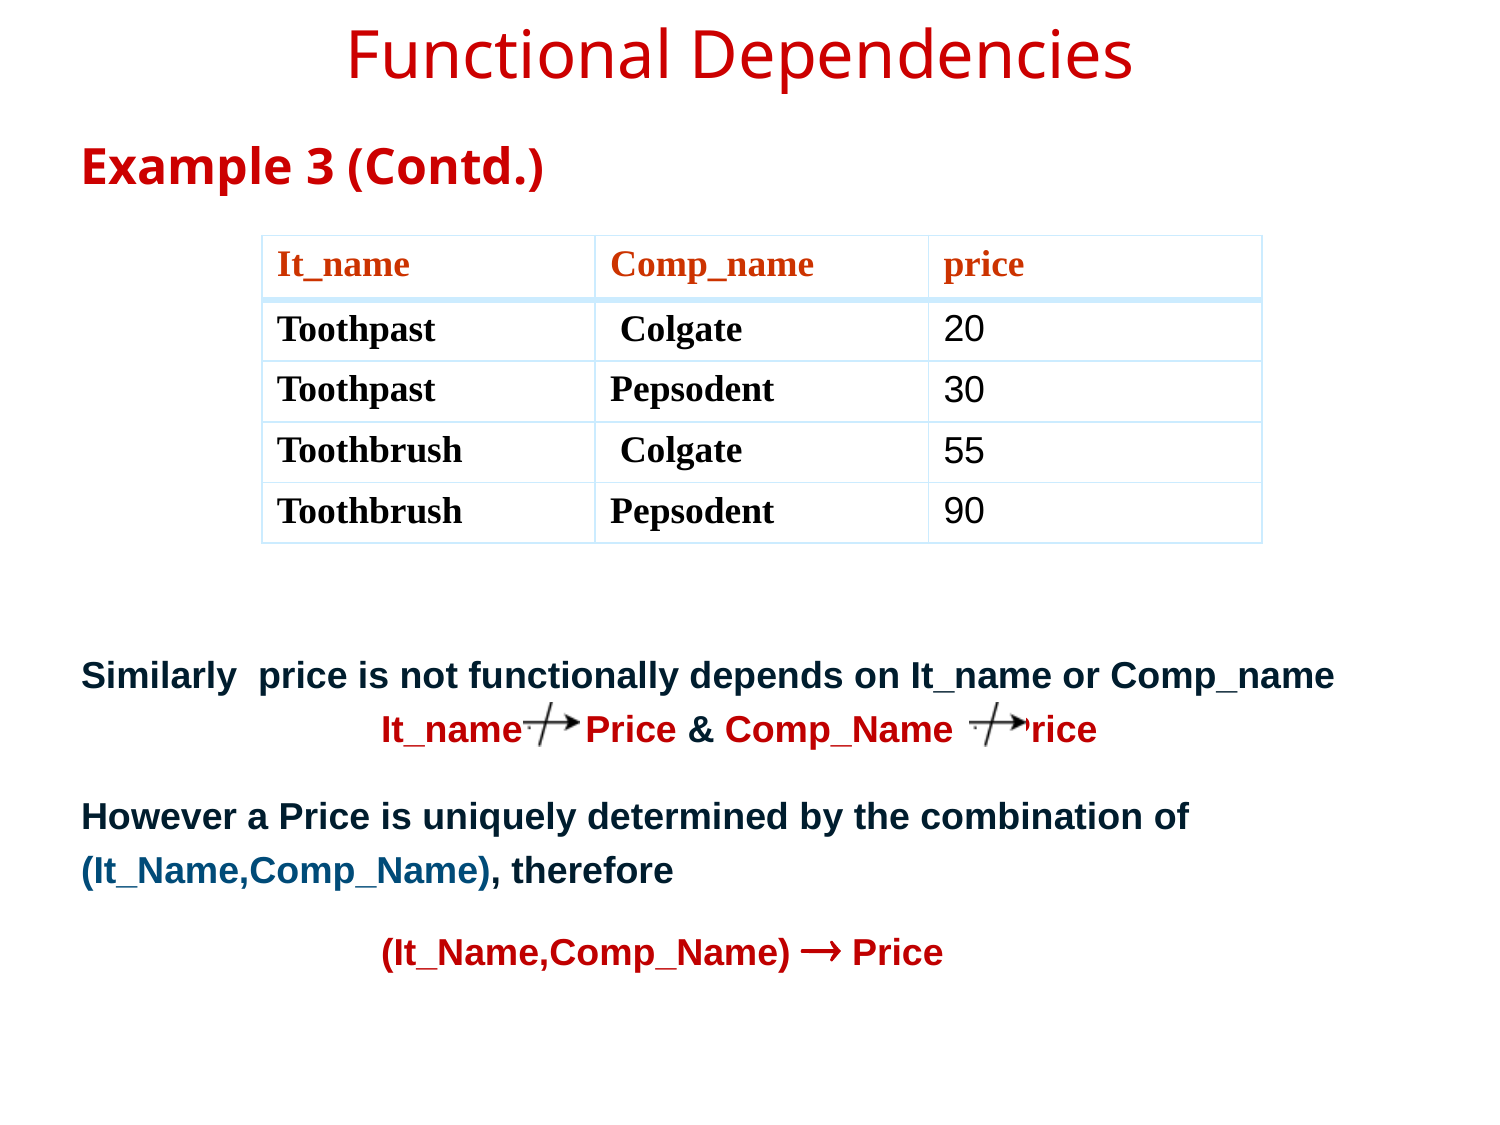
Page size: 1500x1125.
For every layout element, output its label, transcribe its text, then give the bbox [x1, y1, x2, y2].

table_cell Toothbrush [263, 423, 594, 482]
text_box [65, 634, 1416, 987]
table_cell 55 [929, 423, 1261, 482]
table_cell Colgate [596, 423, 928, 482]
table_cell 30 [929, 362, 1261, 421]
table_cell Toothpast [263, 362, 594, 421]
table_cell 90 [929, 483, 1261, 542]
table_cell Toothpast [263, 303, 594, 360]
table_header It_name [263, 236, 594, 297]
text_box Functional Dependencies [103, 0, 1379, 146]
table_cell Colgate [596, 303, 928, 360]
table_header Comp_name [596, 236, 928, 297]
table_cell 20 [929, 303, 1261, 360]
list Example 3 (Contd.) [65, 126, 1379, 202]
table_cell Toothbrush [263, 483, 594, 542]
table_cell Pepsodent [596, 362, 928, 421]
table_header price [929, 236, 1261, 297]
table_cell Pepsodent [596, 483, 928, 542]
